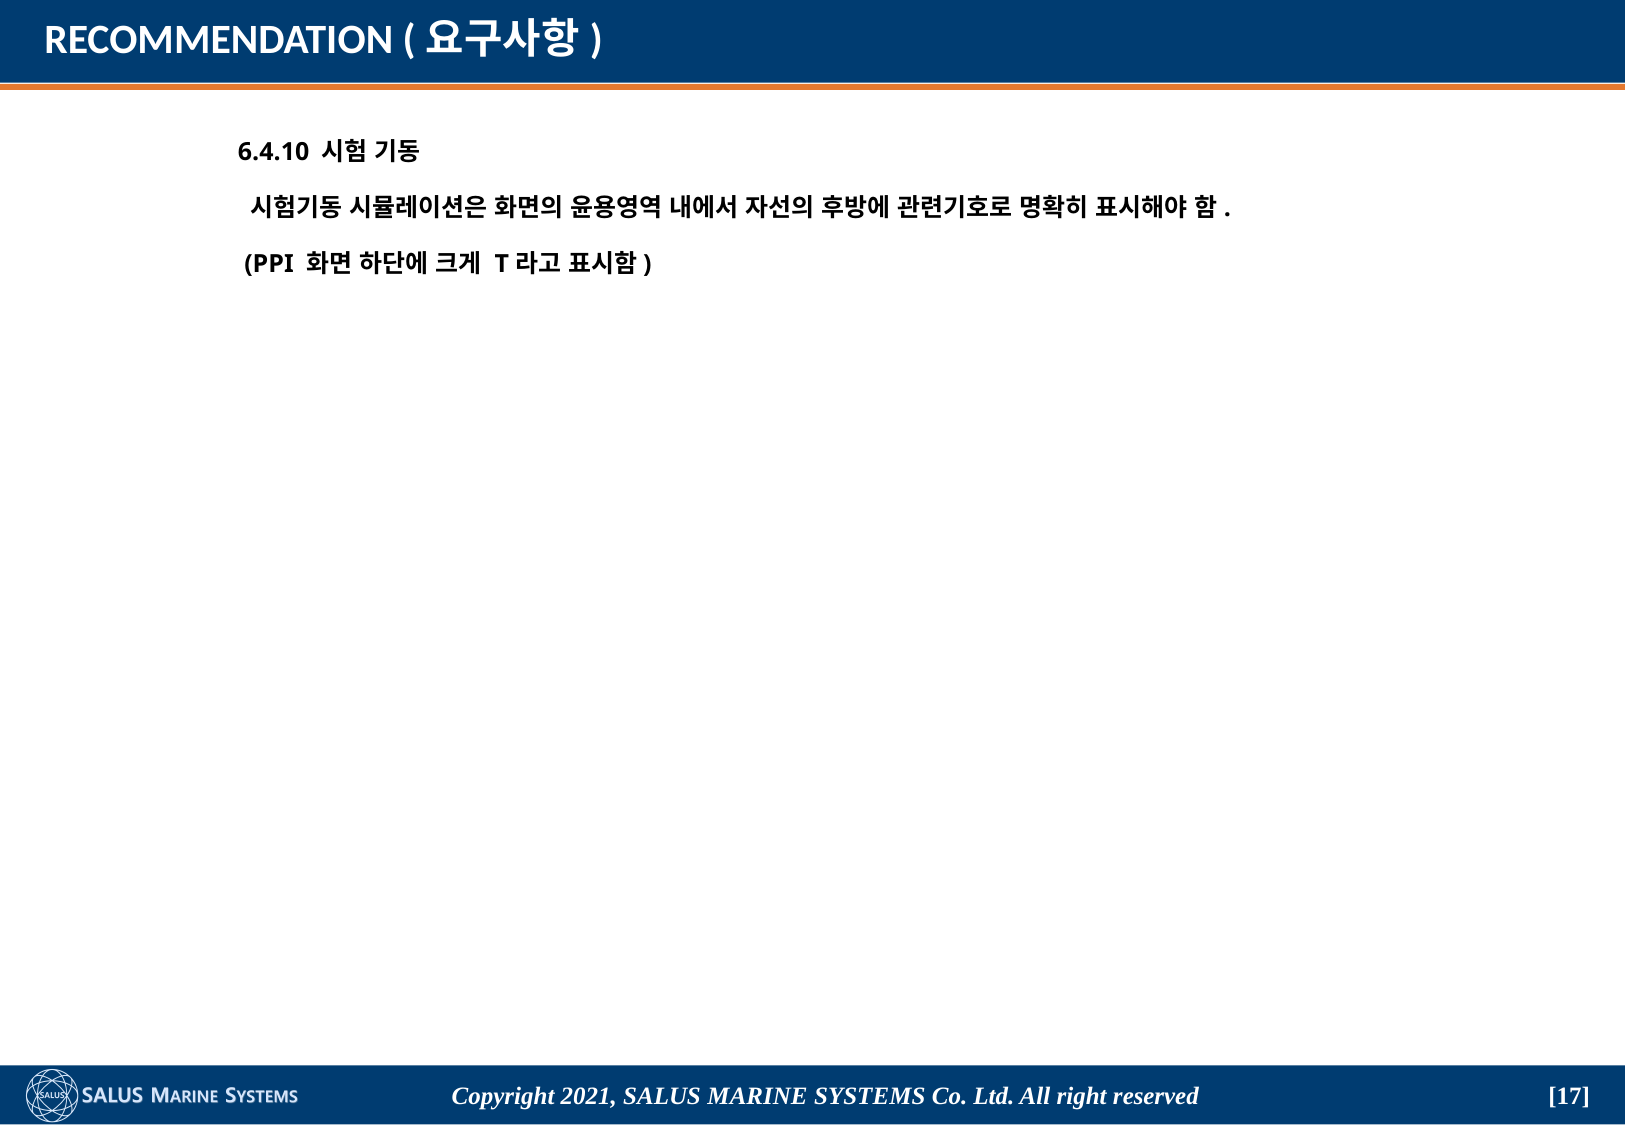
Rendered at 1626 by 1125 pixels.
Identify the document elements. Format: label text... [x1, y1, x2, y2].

slide_number [17] [1513, 1065, 1625, 1125]
title RECOMMENDATION (요구사항) [0, 0, 1625, 82]
list 6.4.10 시험 기동 시험기동 시뮬레이션은 화면의 윤용영역 내에서 자선의 후방에 관련기호로 명확히 표시해야 함. (PPI 화면 하단에 크게 T라고 표시함) [25, 116, 1591, 1055]
footer Copyright 2021, SALUS Marine Systems Co. Ltd. All right reserved [25, 1065, 1513, 1125]
